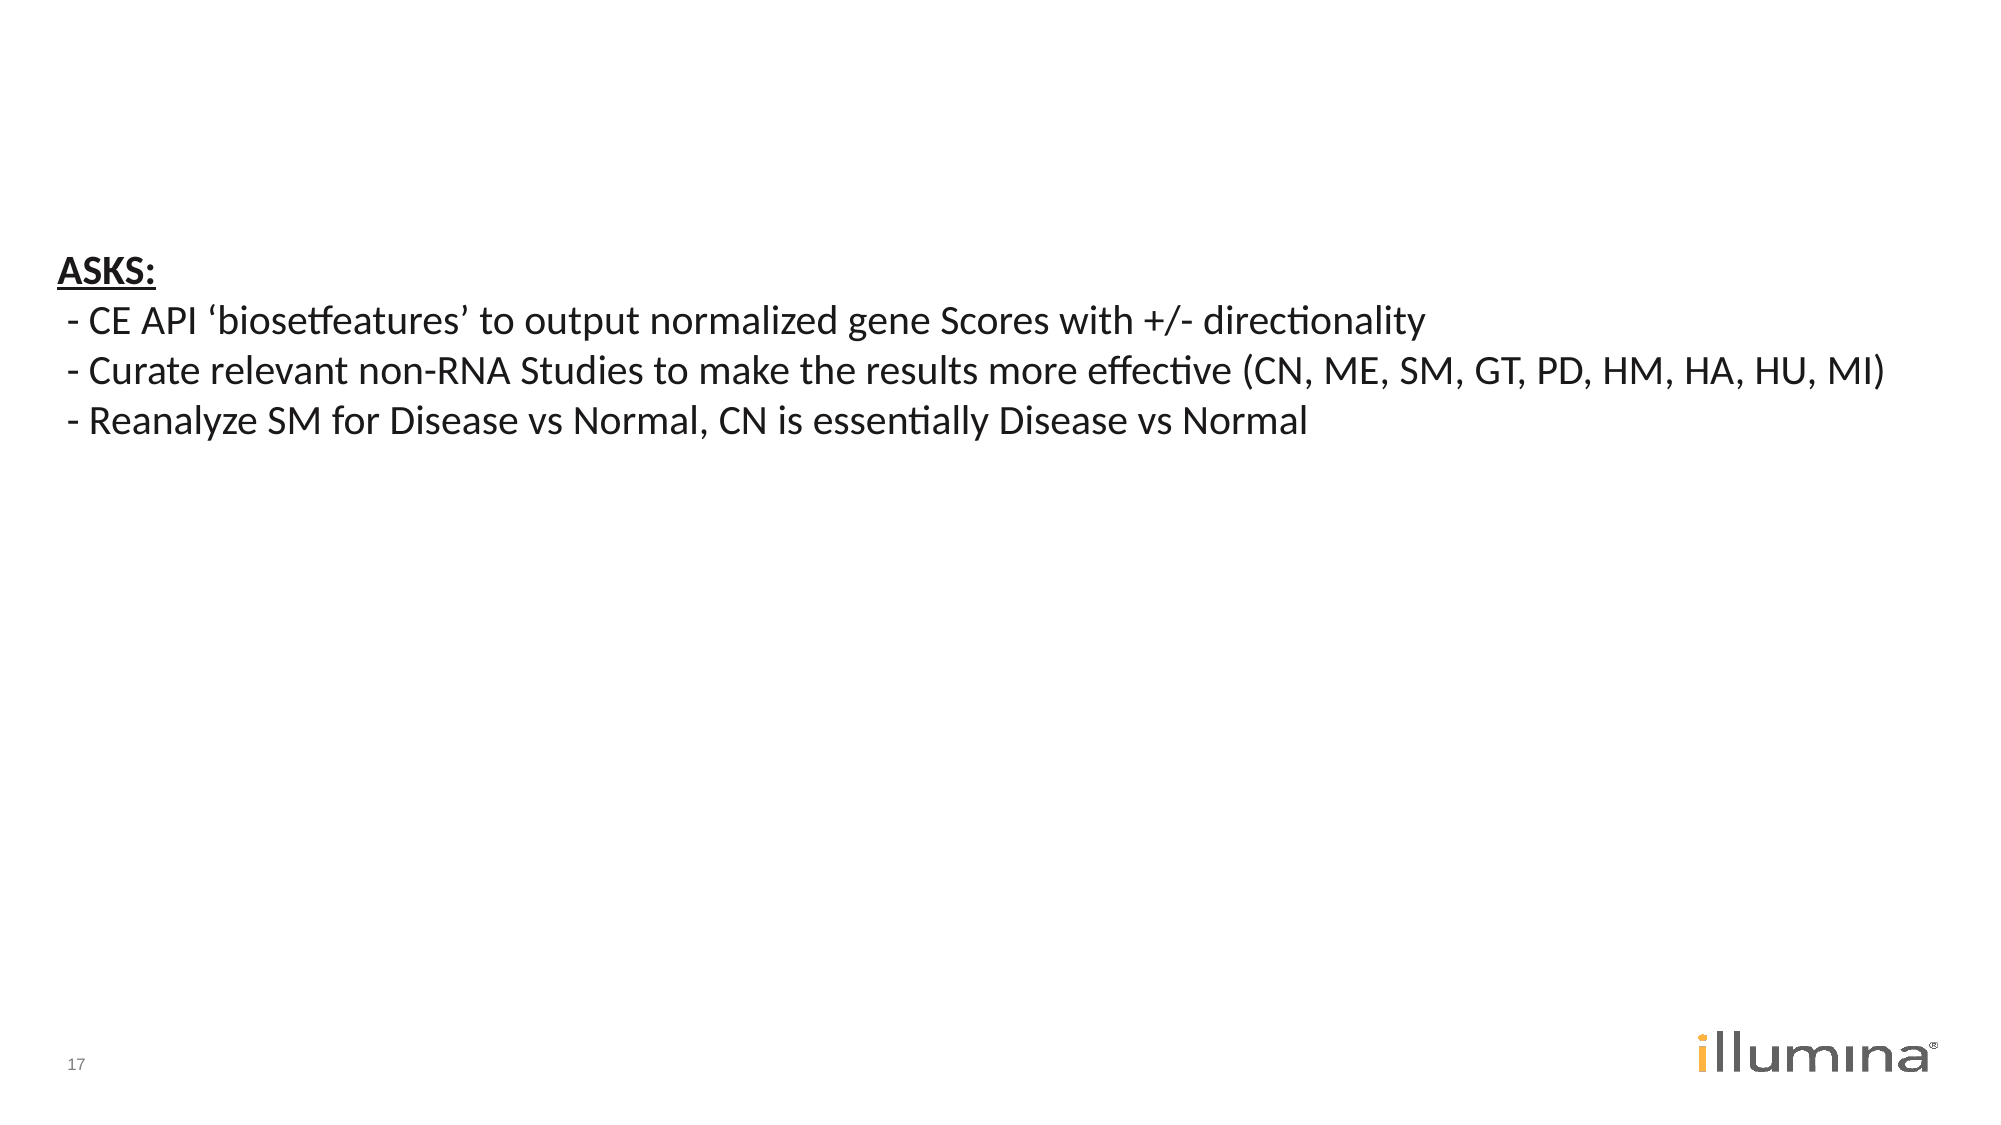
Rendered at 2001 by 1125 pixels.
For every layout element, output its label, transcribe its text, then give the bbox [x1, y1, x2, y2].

text_box ASKS: - CE API ‘biosetfeatures’ to output normalized gene Scores with +/- directionality - Curate relevant non-RNA Studies to make the results more effective (CN, ME, SM, GT, PD, HM, HA, HU, MI) - Reanalyze SM for Disease vs Normal, CN is essentially Disease vs Normal [42, 235, 1939, 451]
picture [1698, 1031, 1938, 1072]
